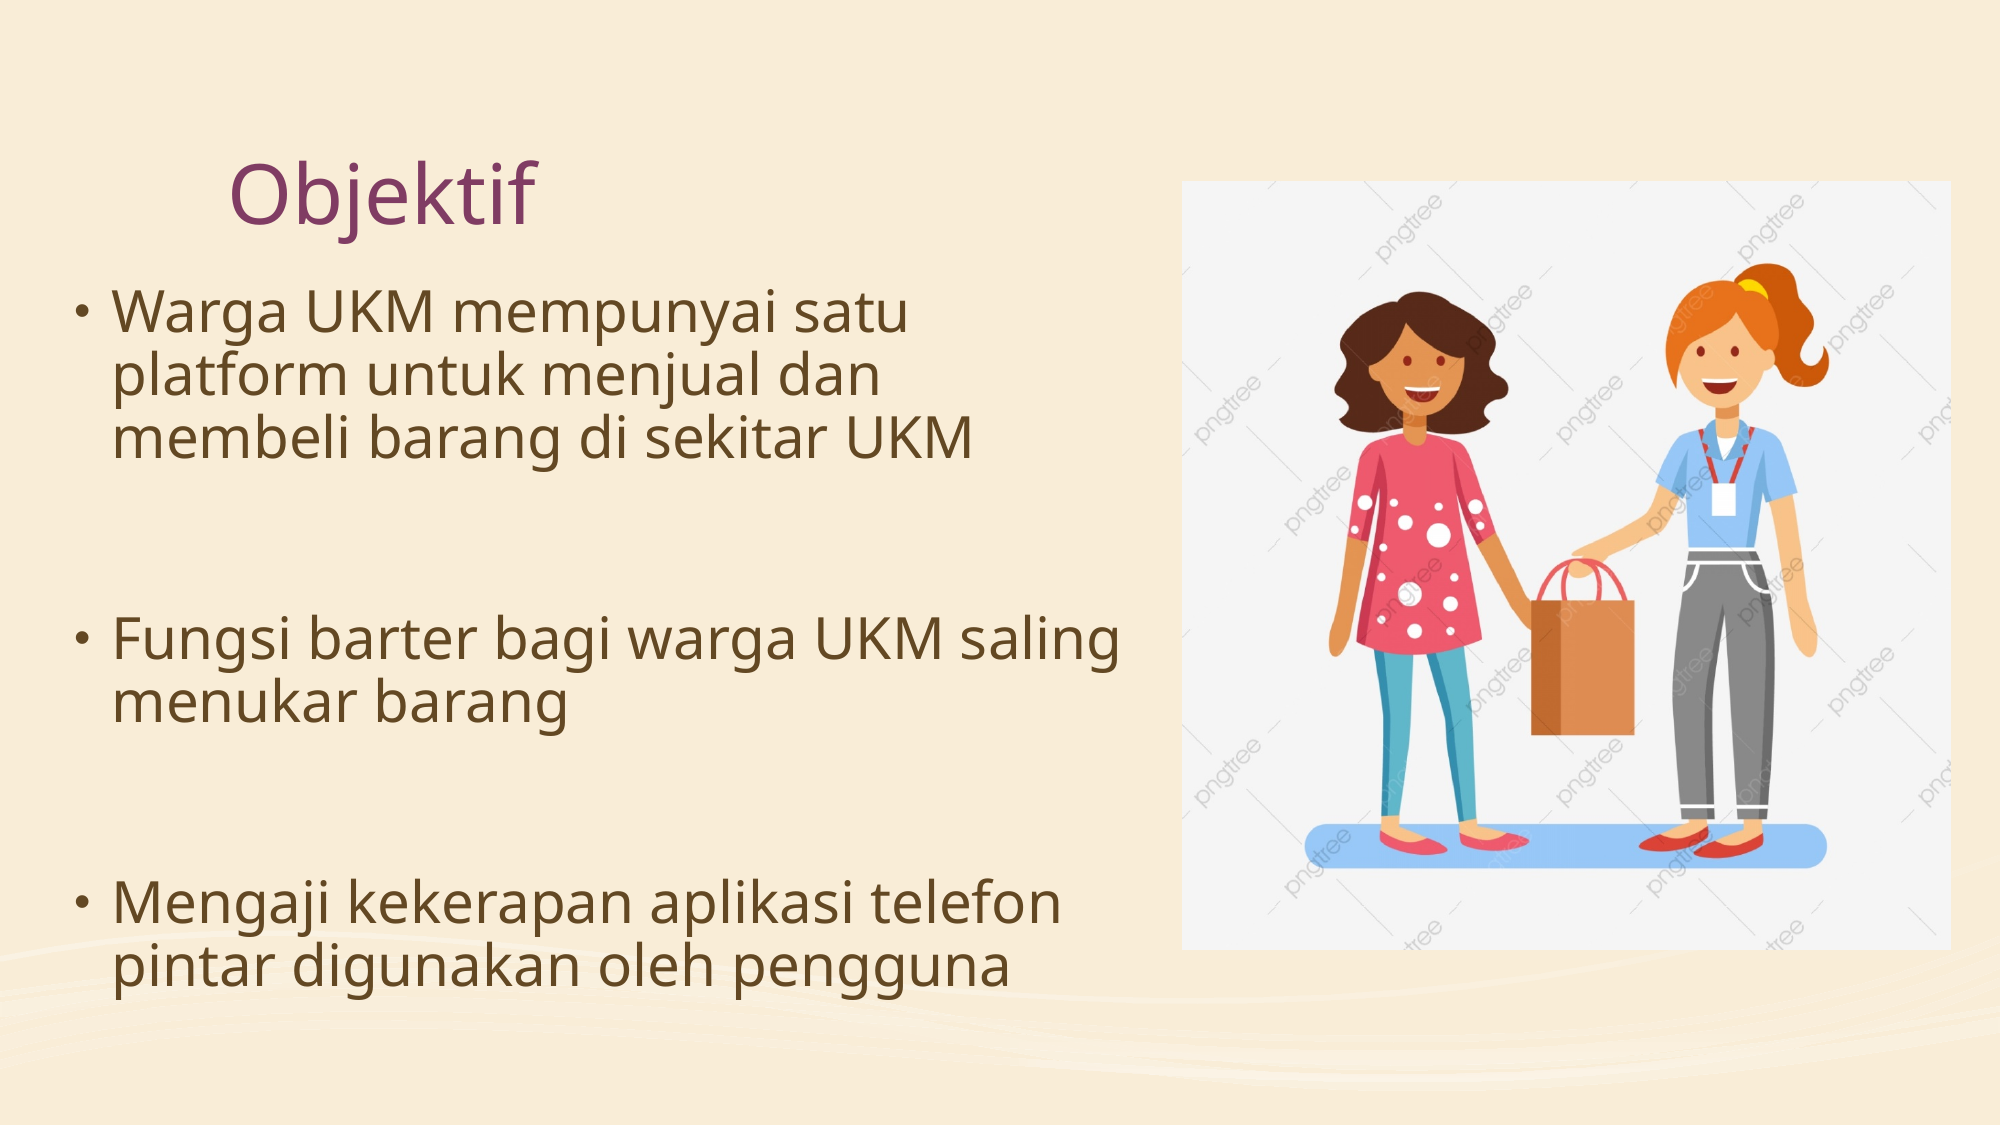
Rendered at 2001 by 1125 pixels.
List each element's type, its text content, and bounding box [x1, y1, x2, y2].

list Warga UKM mempunyai satu platform untuk menjual dan membeli barang di sekitar UKM Fungsi barter bagi warga UKM saling menukar barang Mengaji kekerapan aplikasi telefon pintar digunakan oleh pengguna [51, 275, 1145, 1045]
title Objektif [212, 50, 1788, 250]
picture [1182, 181, 1951, 950]
